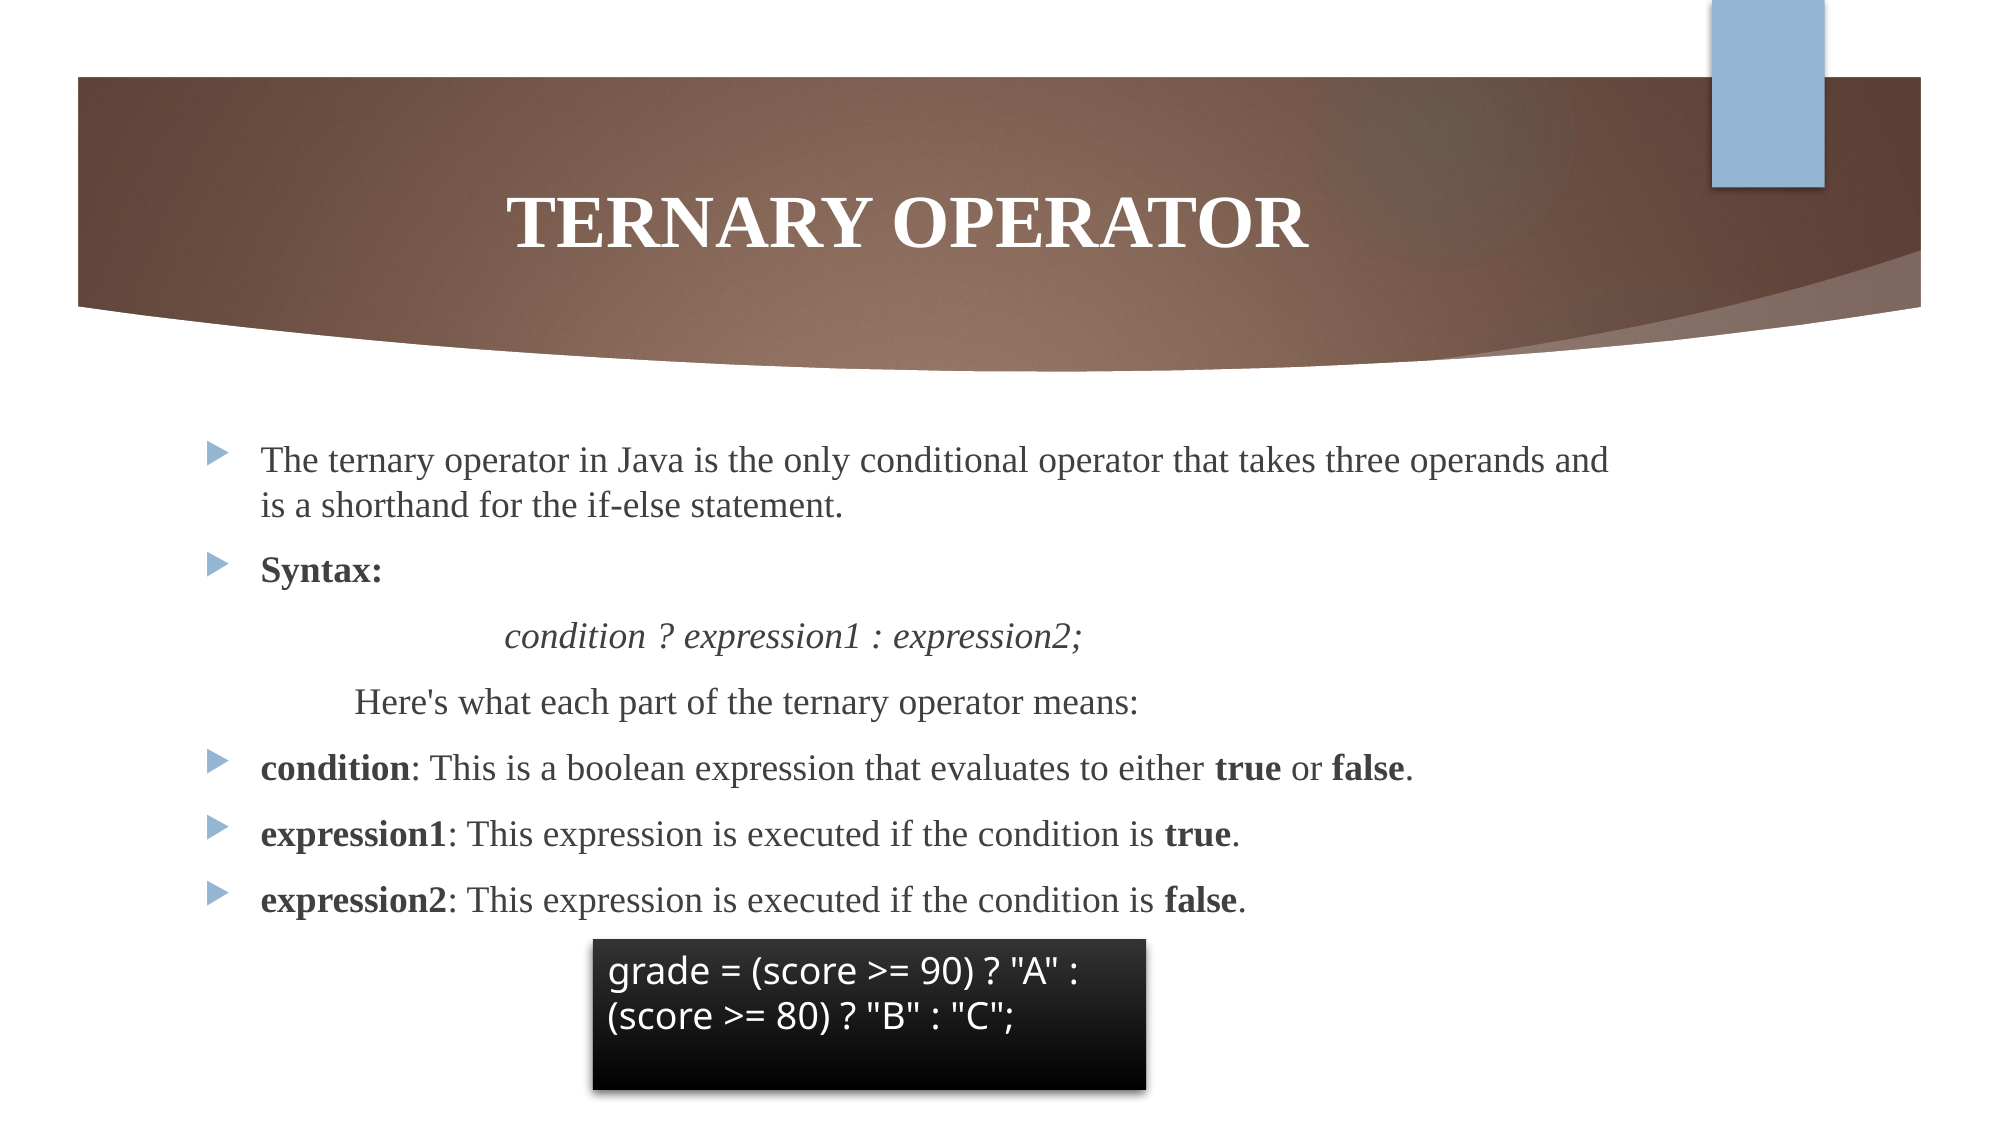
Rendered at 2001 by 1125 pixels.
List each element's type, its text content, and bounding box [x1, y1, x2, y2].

title TERNARY OPERATOR [189, 159, 1627, 276]
text_box grade = (score >= 90) ? "A" : (score >= 80) ? "B" : "C"; [592, 939, 1147, 1090]
list The ternary operator in Java is the only conditional operator that takes three operands and is a shorthand for the if-else statement. Syntax: condition ? expression1 : expression2; Here's what each part of the ternary operator means: condition: This is a boolean expression that evaluates to either true or false. expression1: This expression is executed if the condition is true. expression2: This expression is executed if the condition is false. [189, 427, 1638, 1104]
